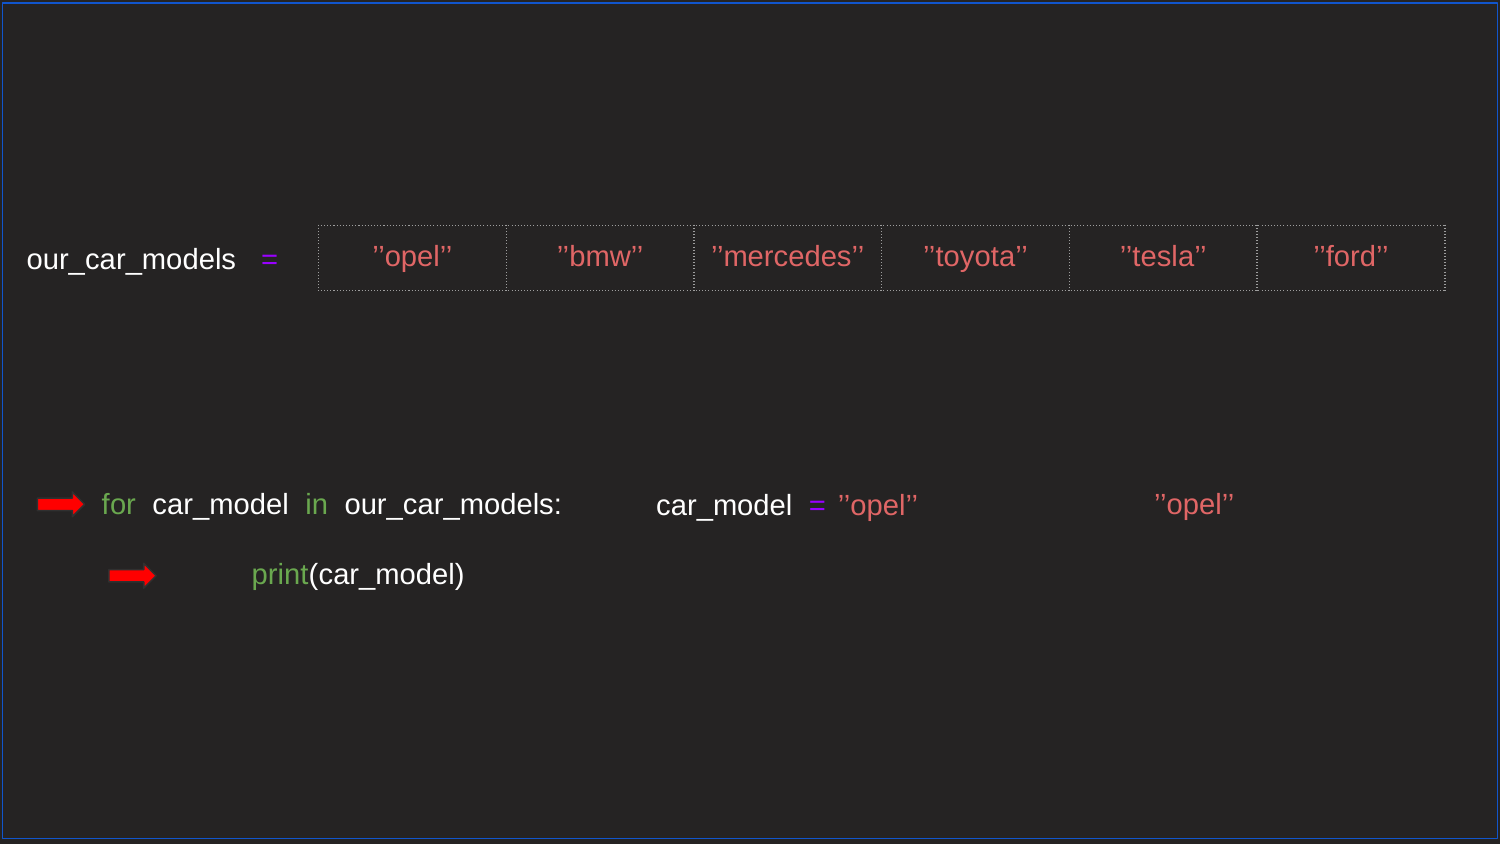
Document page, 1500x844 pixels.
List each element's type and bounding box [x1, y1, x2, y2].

text_box [2, 3, 1498, 839]
